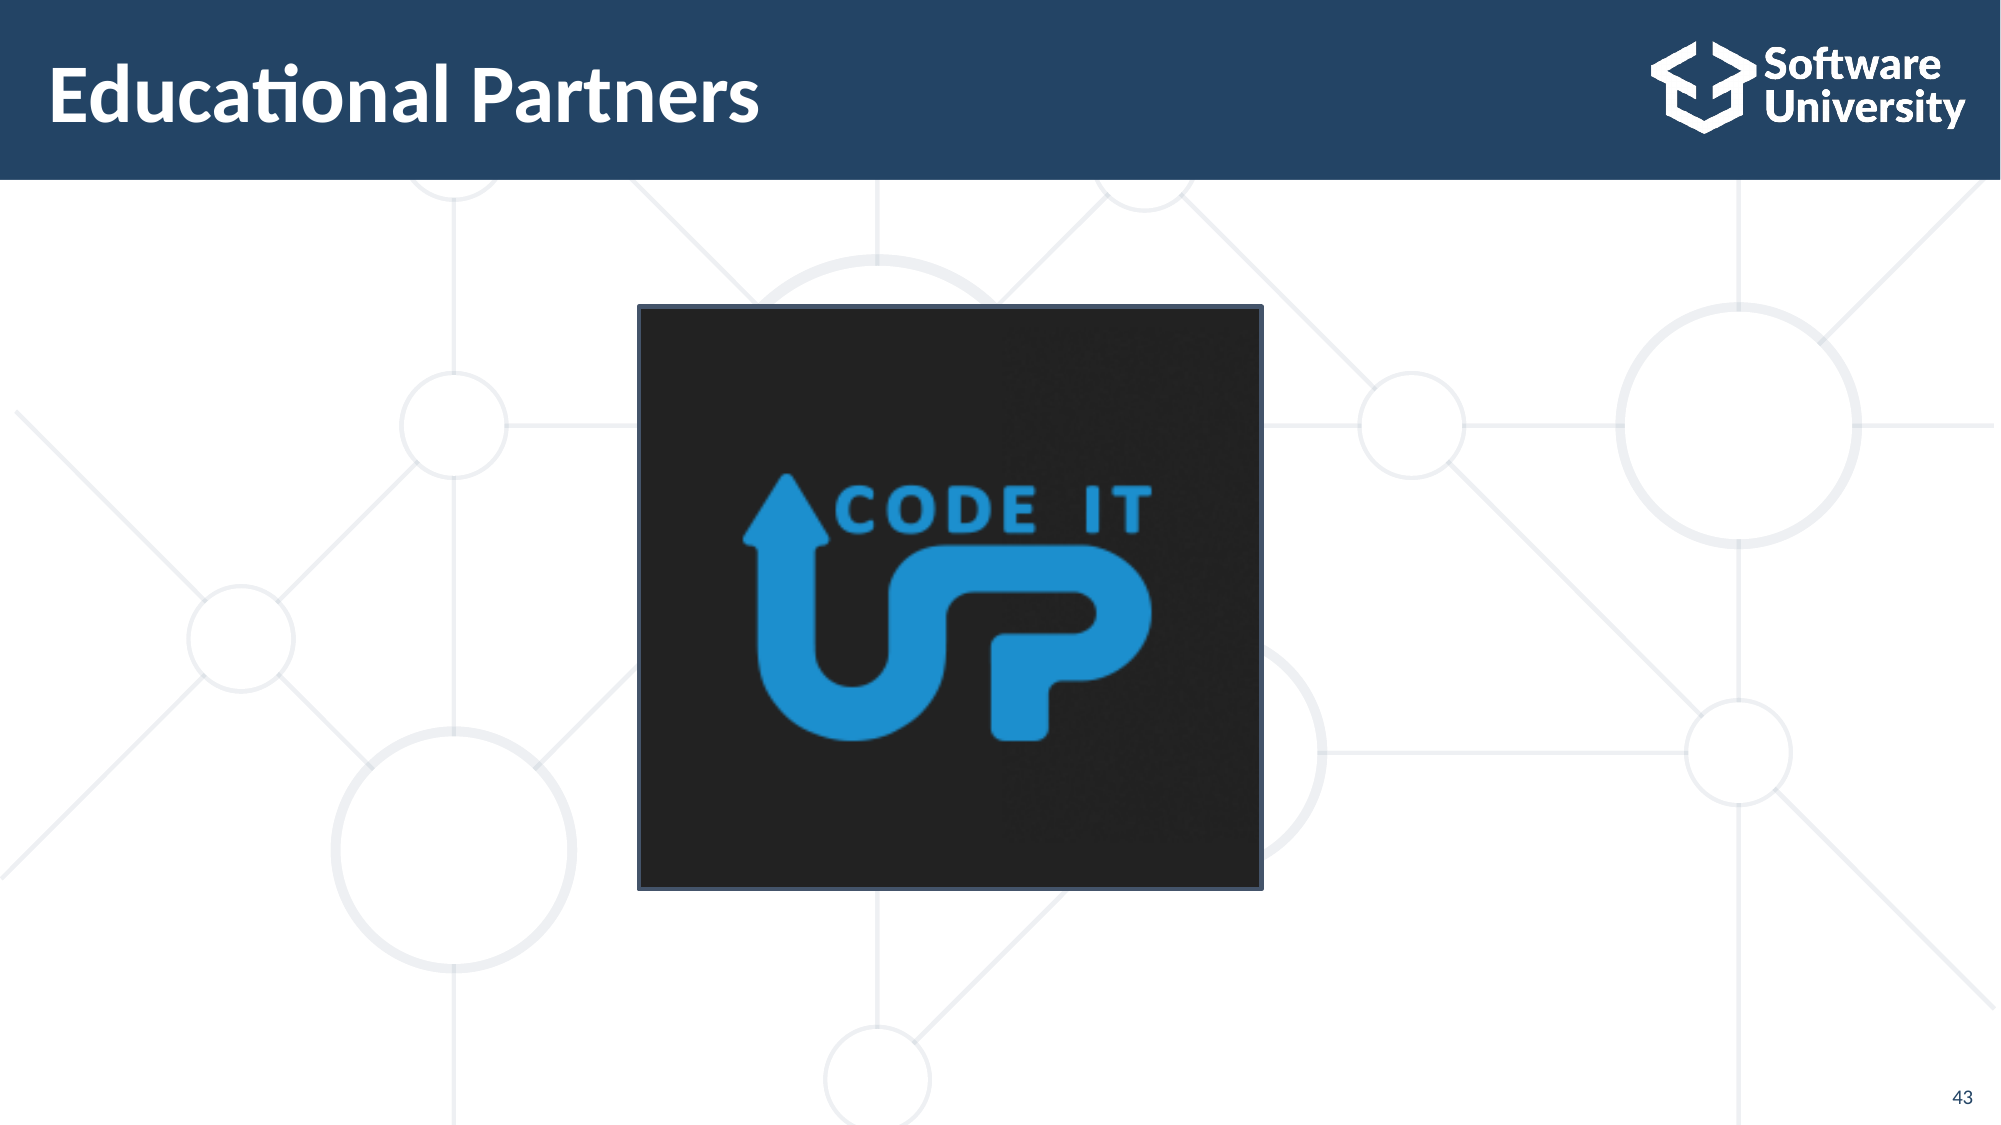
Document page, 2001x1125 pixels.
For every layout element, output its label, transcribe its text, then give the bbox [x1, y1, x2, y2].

title Educational Partners [31, 16, 1625, 162]
slide_number 43 [1927, 1067, 1989, 1117]
picture [1651, 41, 1966, 134]
picture [640, 308, 1260, 887]
